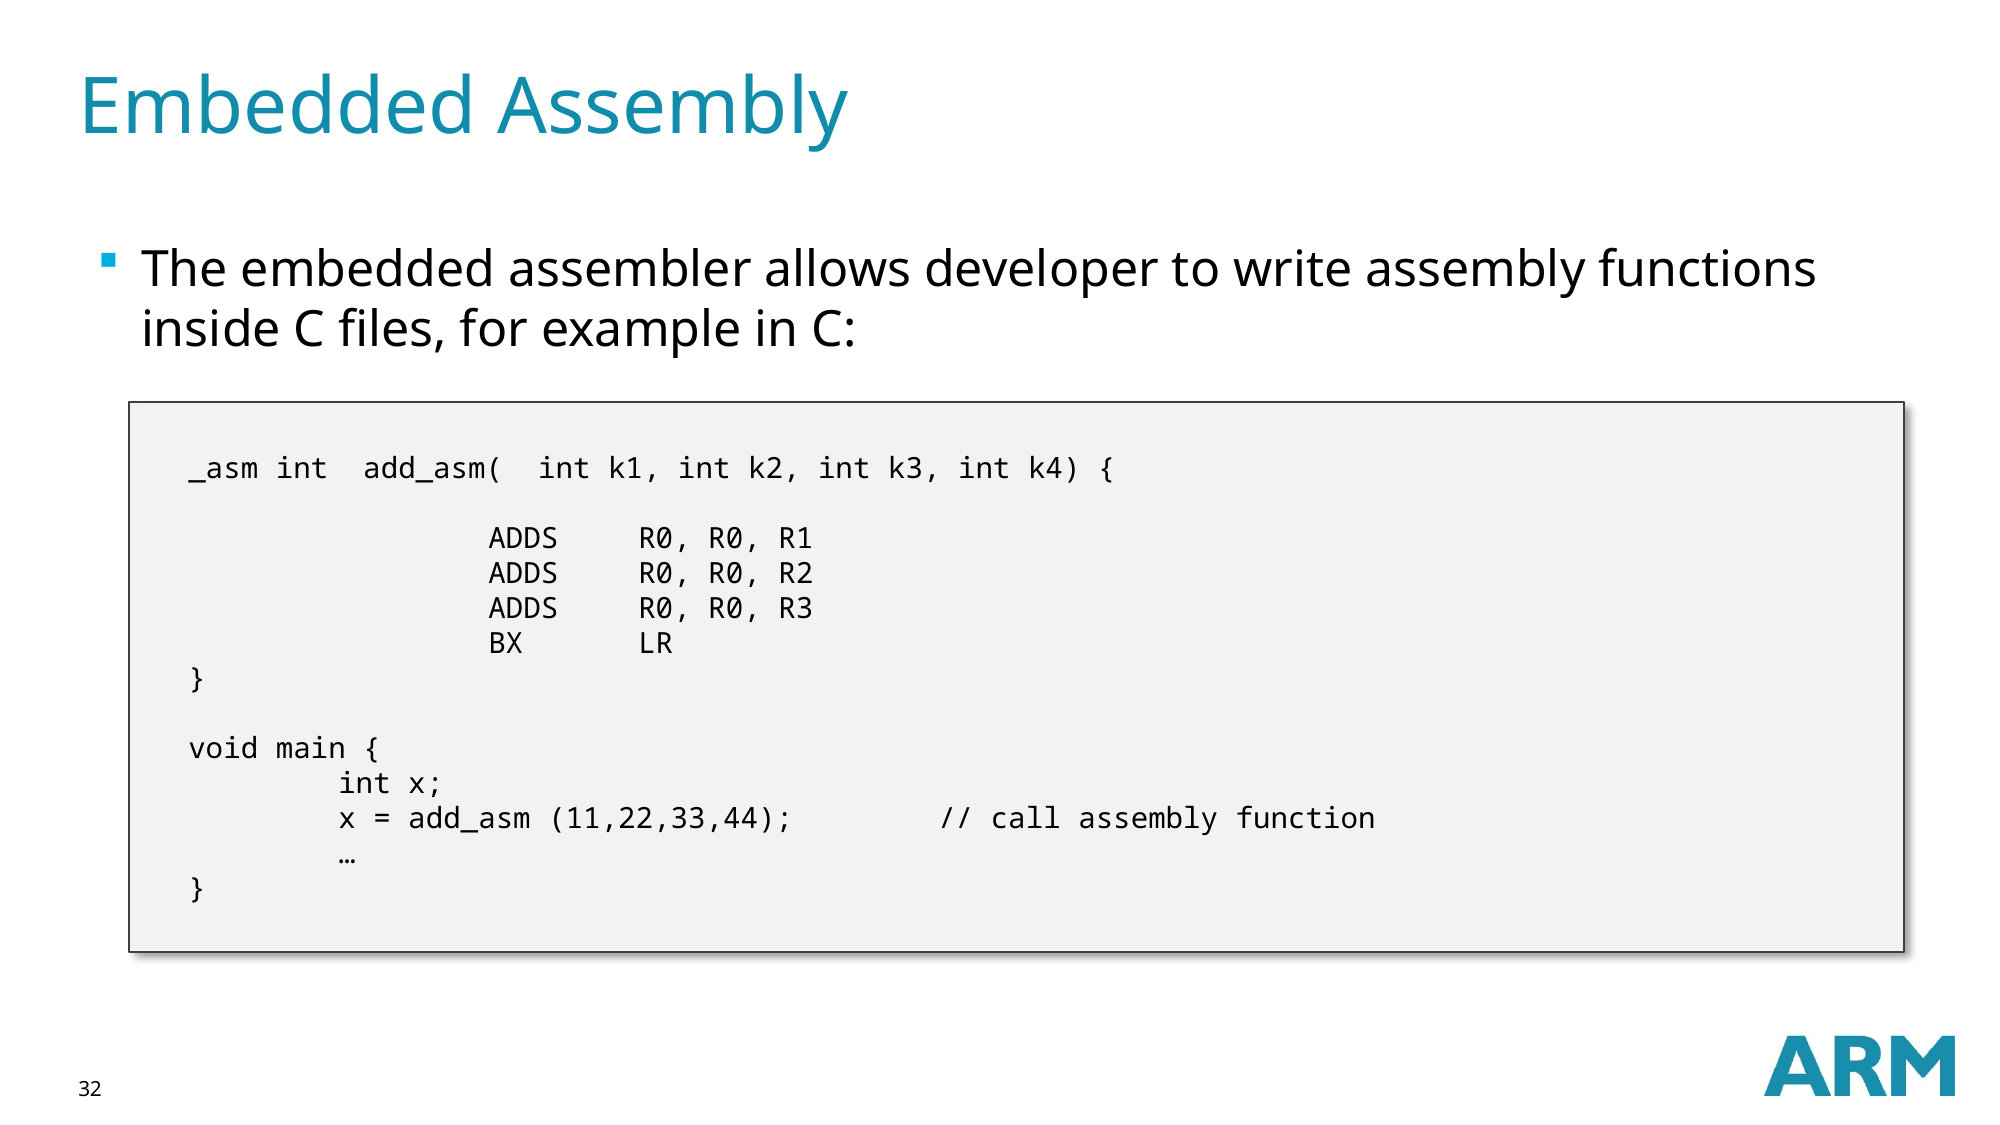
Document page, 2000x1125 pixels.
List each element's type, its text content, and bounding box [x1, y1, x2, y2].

title Embedded Assembly [78, 55, 1910, 150]
list The embedded assembler allows developer to write assembly functions inside C files, for example in C: [97, 236, 1909, 1004]
text_box _asm int add_asm( int k1, int k2, int k3, int k4) { ADDS R0, R0, R1 ADDS R0, R0, R2 ADDS R0, R0, R3 BX LR } void main { int x; x = add_asm (11,22,33,44); // call assembly function … } [129, 401, 1904, 952]
picture [1763, 1035, 1955, 1096]
